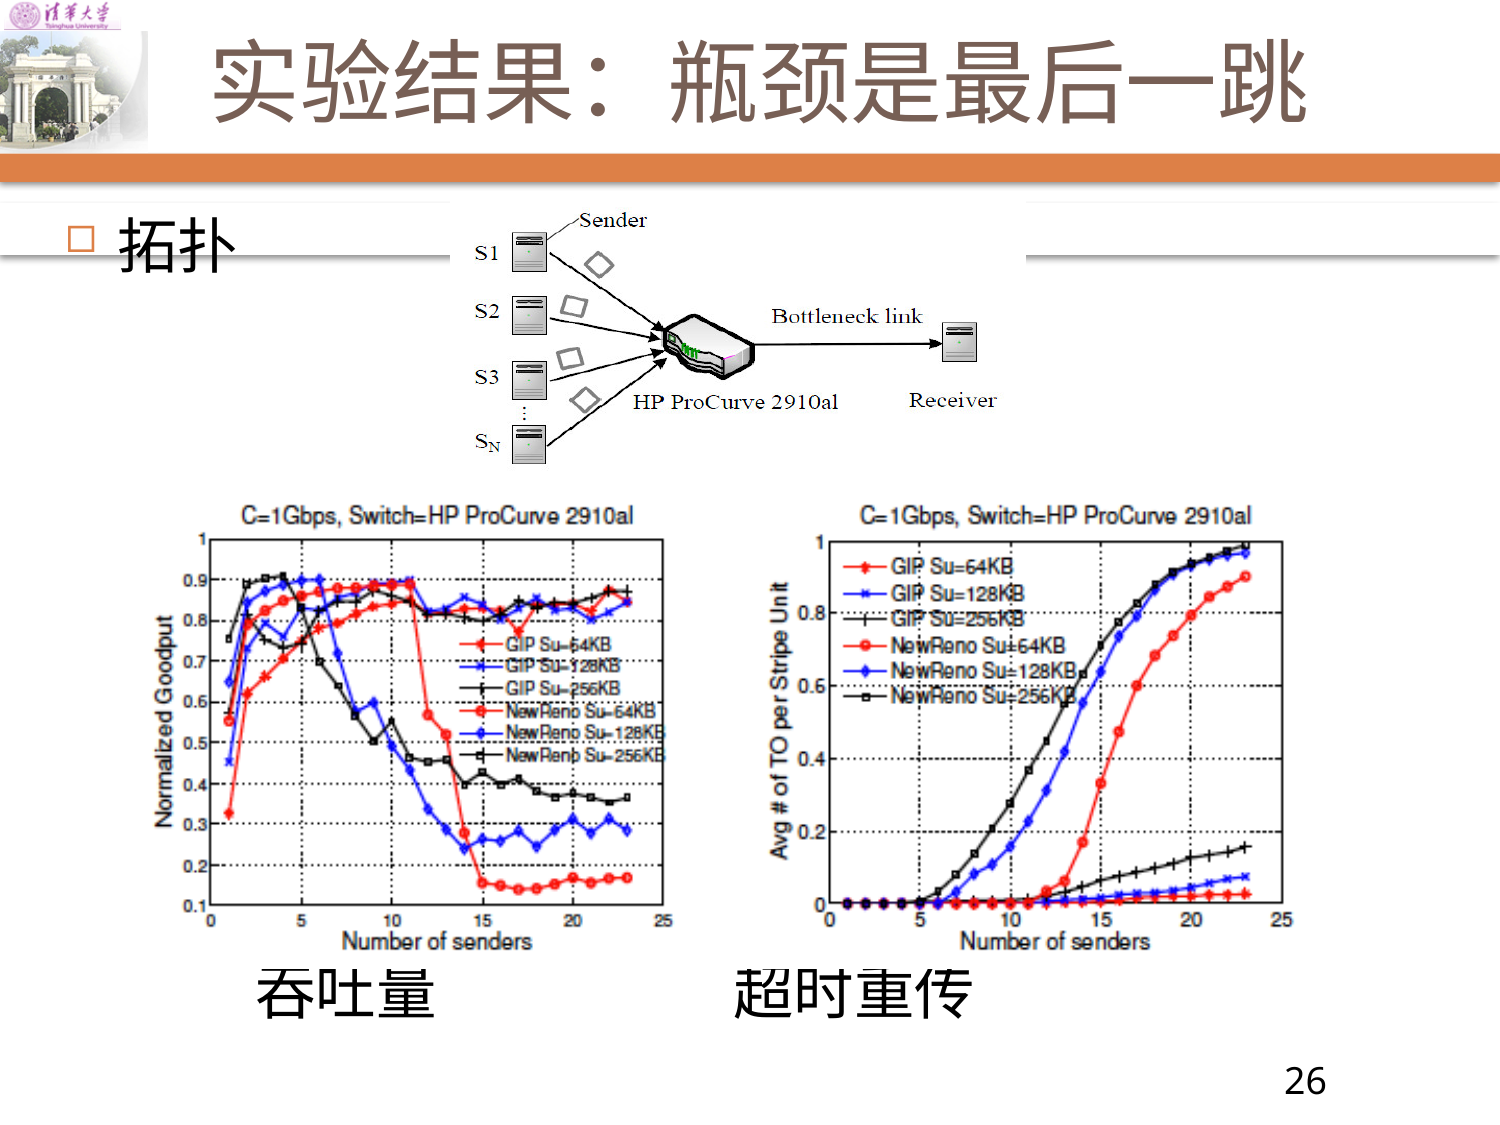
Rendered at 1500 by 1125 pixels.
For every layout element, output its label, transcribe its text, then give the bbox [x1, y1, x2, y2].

slide_number 26 [1269, 1050, 1394, 1113]
title 实验结果：瓶颈是最后一跳 [49, 21, 1470, 138]
picture [0, 0, 148, 153]
list 拓扑 吞吐量 超时重传 [49, 200, 1470, 1103]
picture [147, 199, 1313, 970]
